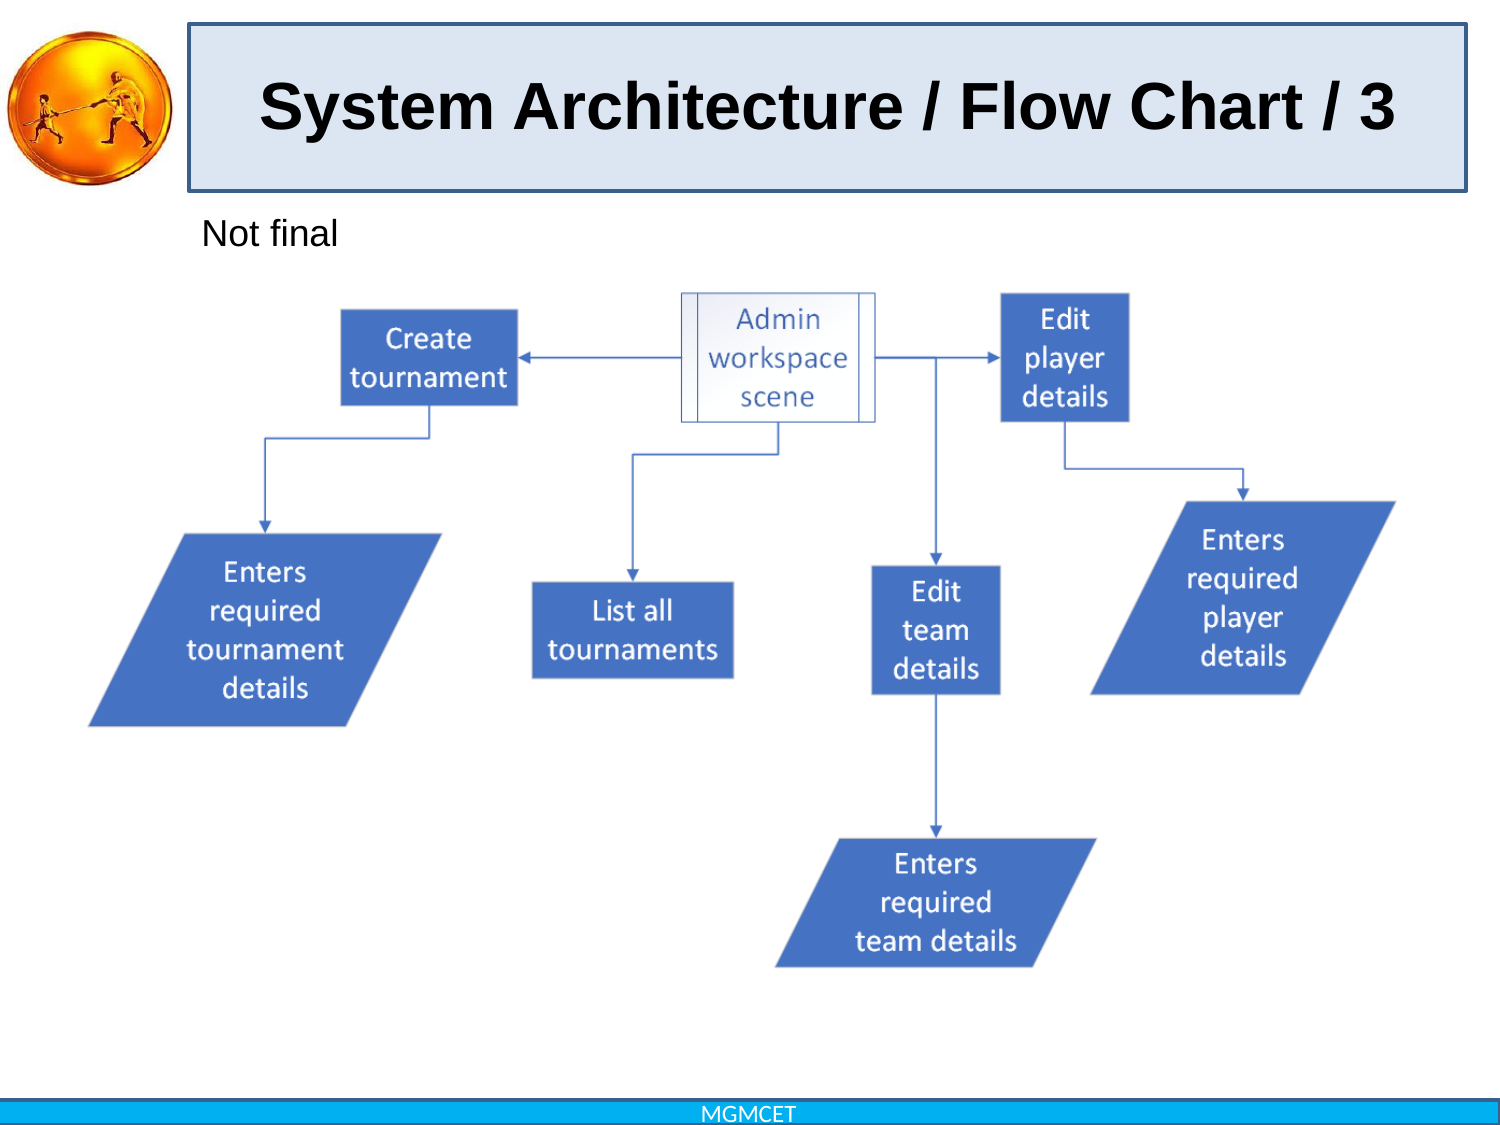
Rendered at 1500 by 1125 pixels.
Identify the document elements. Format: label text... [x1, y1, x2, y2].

title System Architecture / Flow Chart / 3 [188, 23, 1469, 181]
picture [0, 23, 180, 193]
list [65, 201, 1413, 1052]
